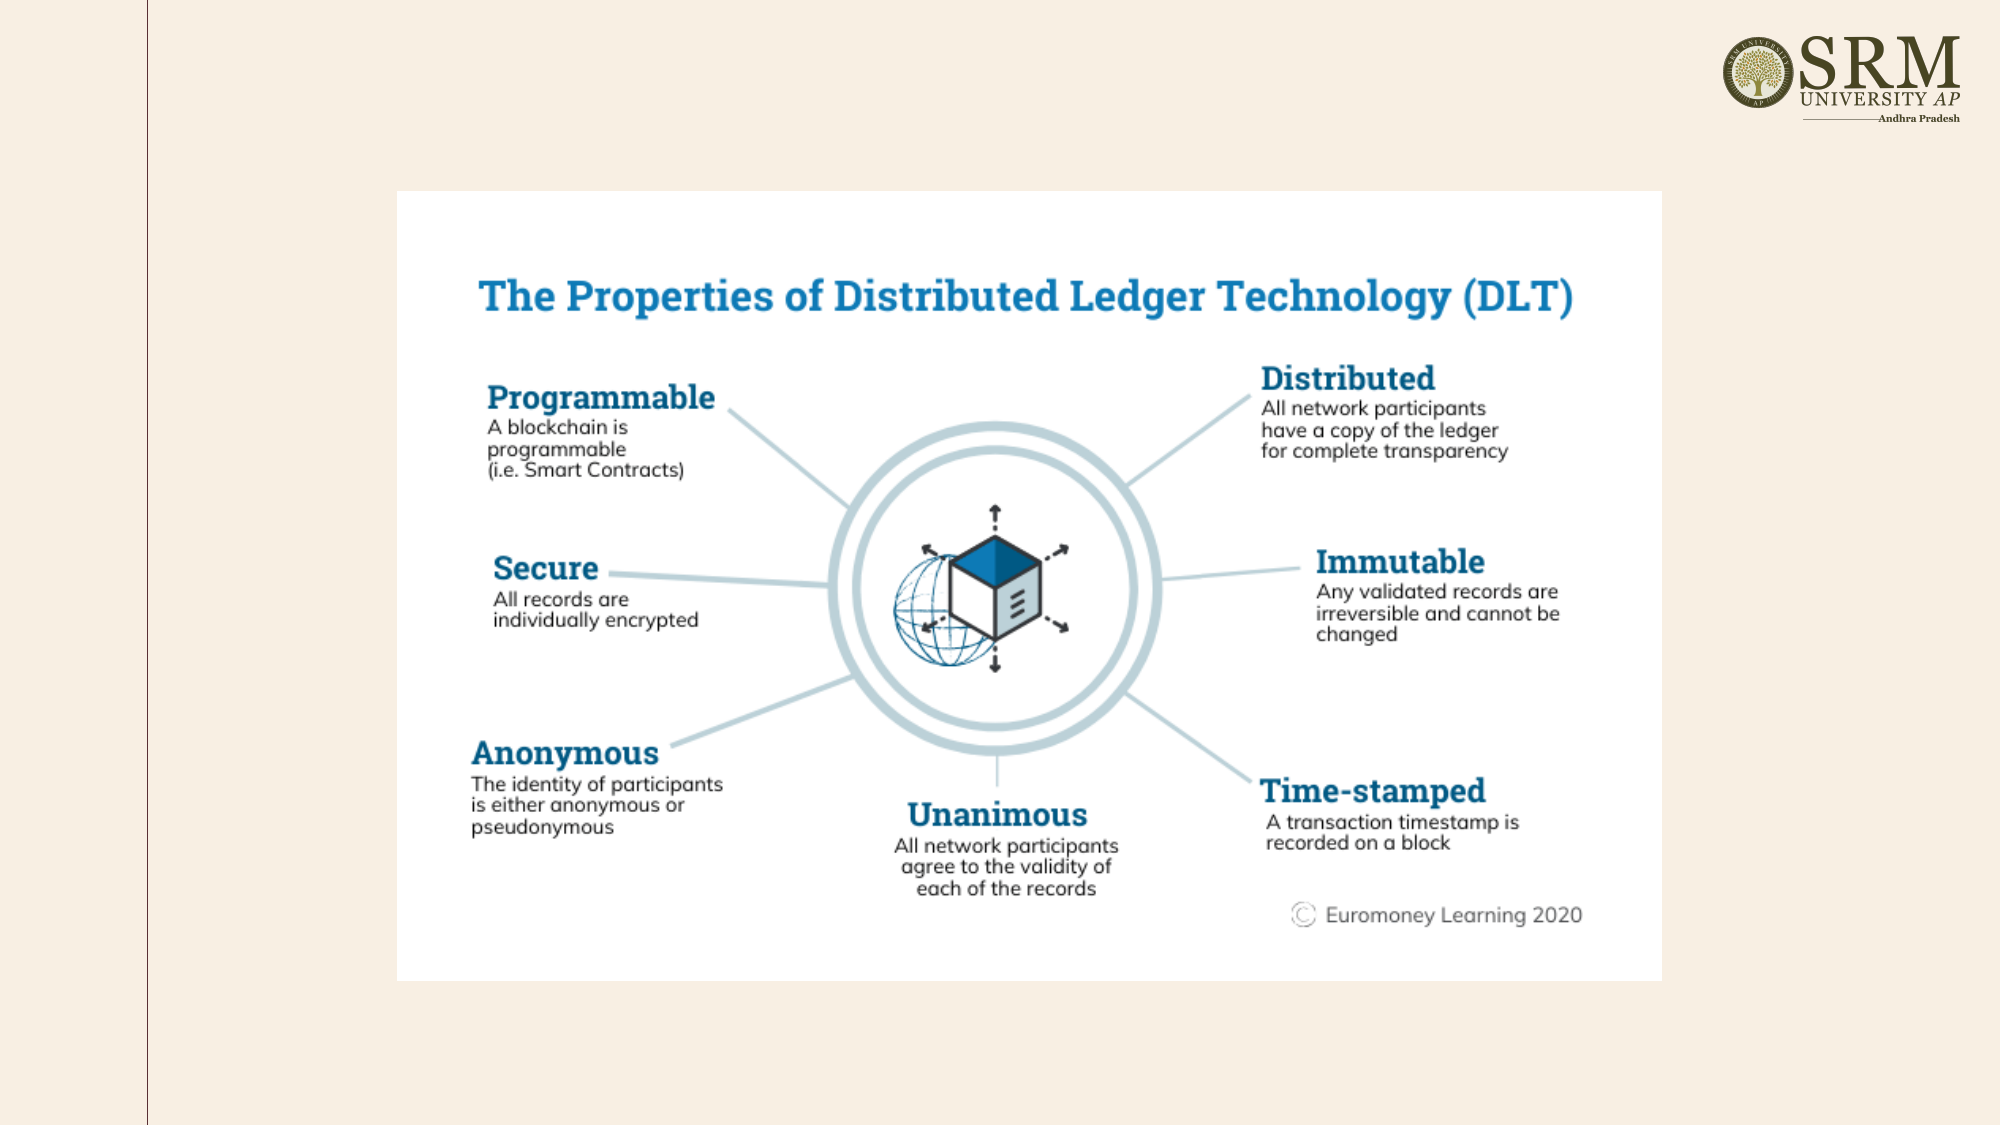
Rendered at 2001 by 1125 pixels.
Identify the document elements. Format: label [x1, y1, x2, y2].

list [397, 191, 1662, 981]
picture [1723, 36, 1960, 122]
